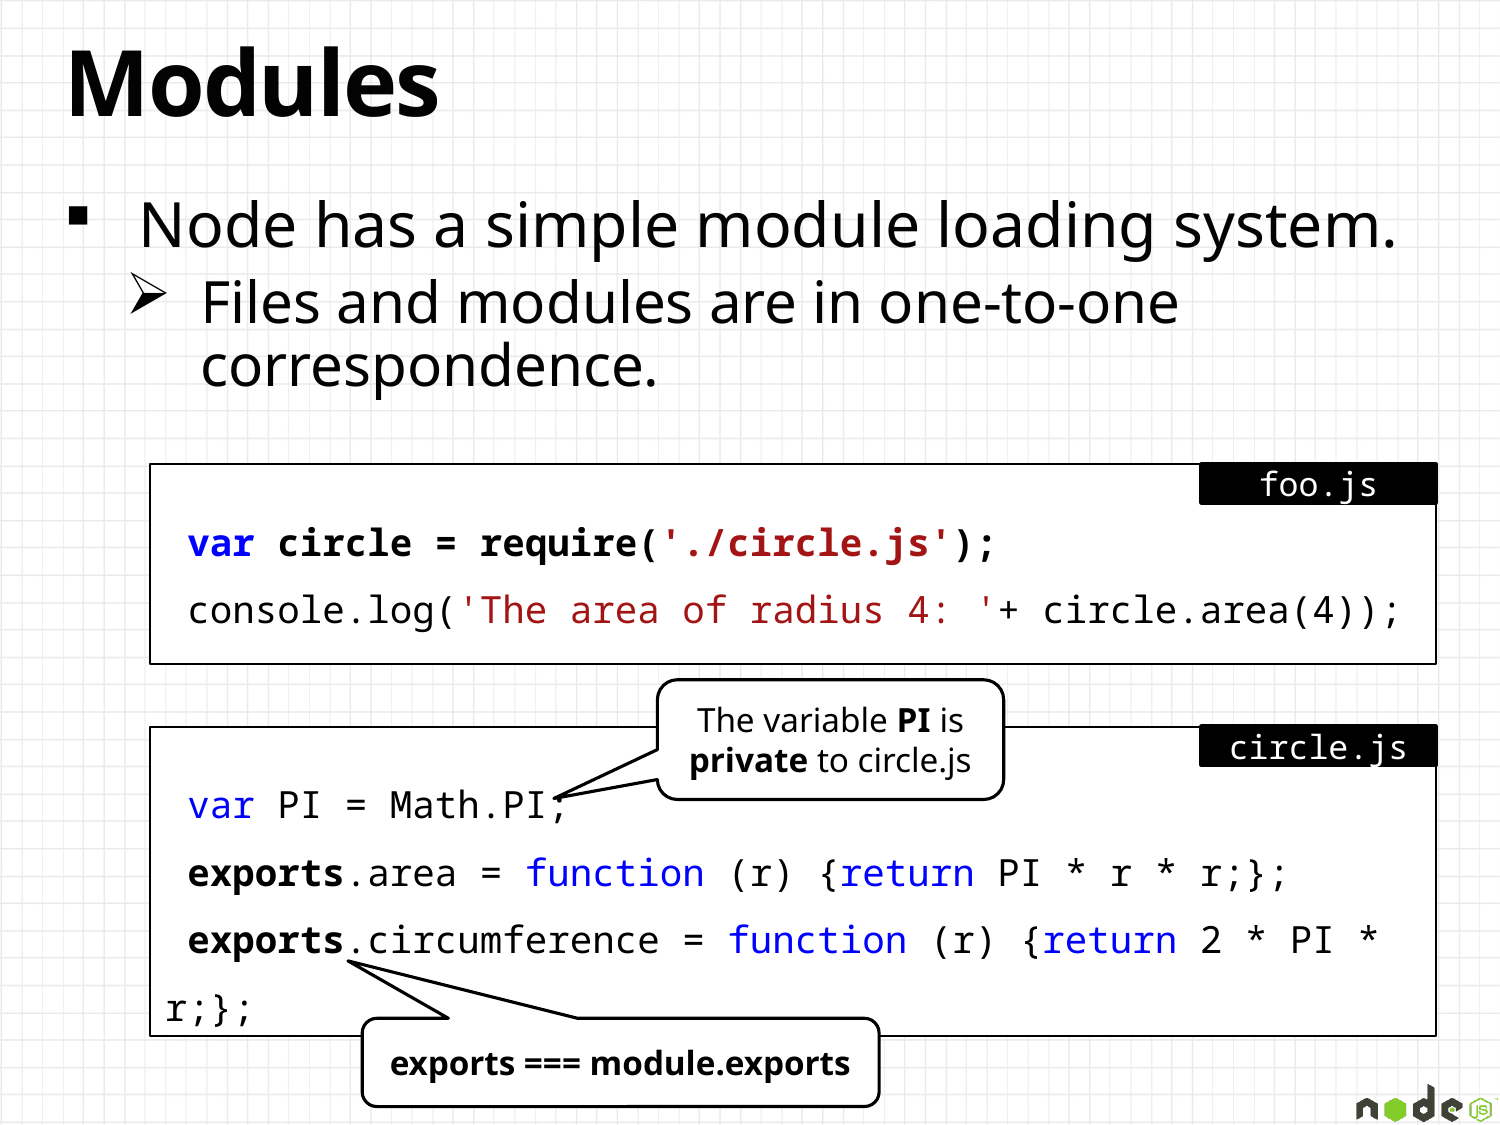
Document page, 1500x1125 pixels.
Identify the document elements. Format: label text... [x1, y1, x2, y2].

text_box foo.js [1199, 462, 1438, 505]
text_box The variable PI is private to circle.js [551, 677, 1006, 802]
text_box var PI = Math.PI; exports.area = function (r) {return PI * r * r;}; exports.circumference = function (r) {return 2 * PI * r;}; [148, 725, 1438, 1038]
picture [0, 0, 1500, 1125]
text_box var circle = require('./circle.js'); console.log('The area of radius 4: '+ circle.area(4)); [148, 462, 1438, 666]
text_box circle.js [1199, 724, 1438, 767]
list Node has a simple module loading system. Files and modules are in one-to-one correspondence. [63, 193, 1481, 404]
title Modules [63, 37, 1436, 138]
text_box exports === module.exports [346, 958, 882, 1109]
